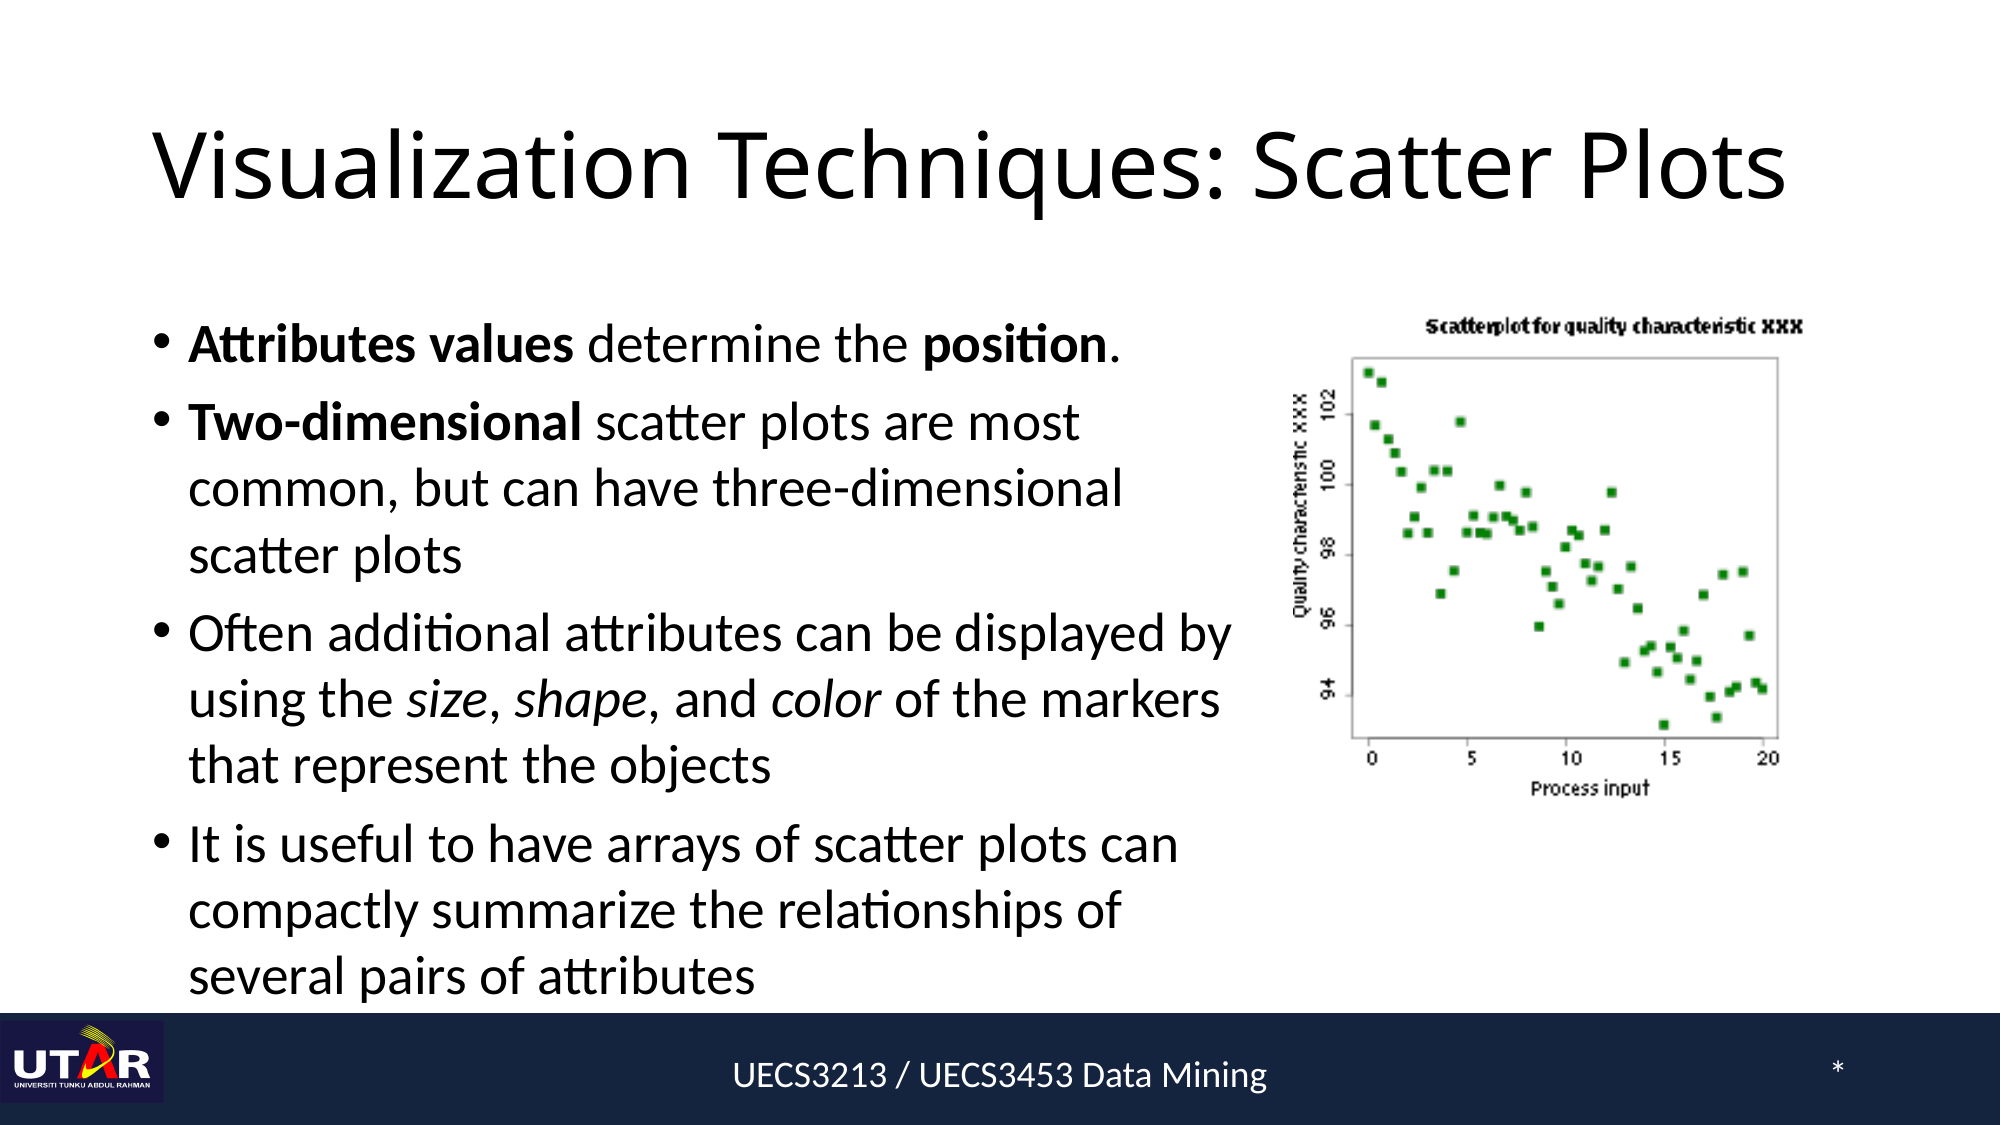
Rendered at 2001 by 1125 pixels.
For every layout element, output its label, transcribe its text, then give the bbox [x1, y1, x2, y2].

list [1293, 299, 1810, 816]
slide_number * [1412, 1042, 1863, 1103]
list Attributes values determine the position. Two-dimensional scatter plots are most common, but can have three-dimensional scatter plots Often additional attributes can be displayed by using the size, shape, and color of the markers that represent the objects It is useful to have arrays of scatter plots can compactly summarize the relationships of several pairs of attributes [137, 299, 1263, 1014]
picture [0, 1020, 164, 1103]
footer UECS3213 / UECS3453 Data Mining [662, 1042, 1338, 1103]
title Visualization Techniques: Scatter Plots [137, 59, 1863, 278]
